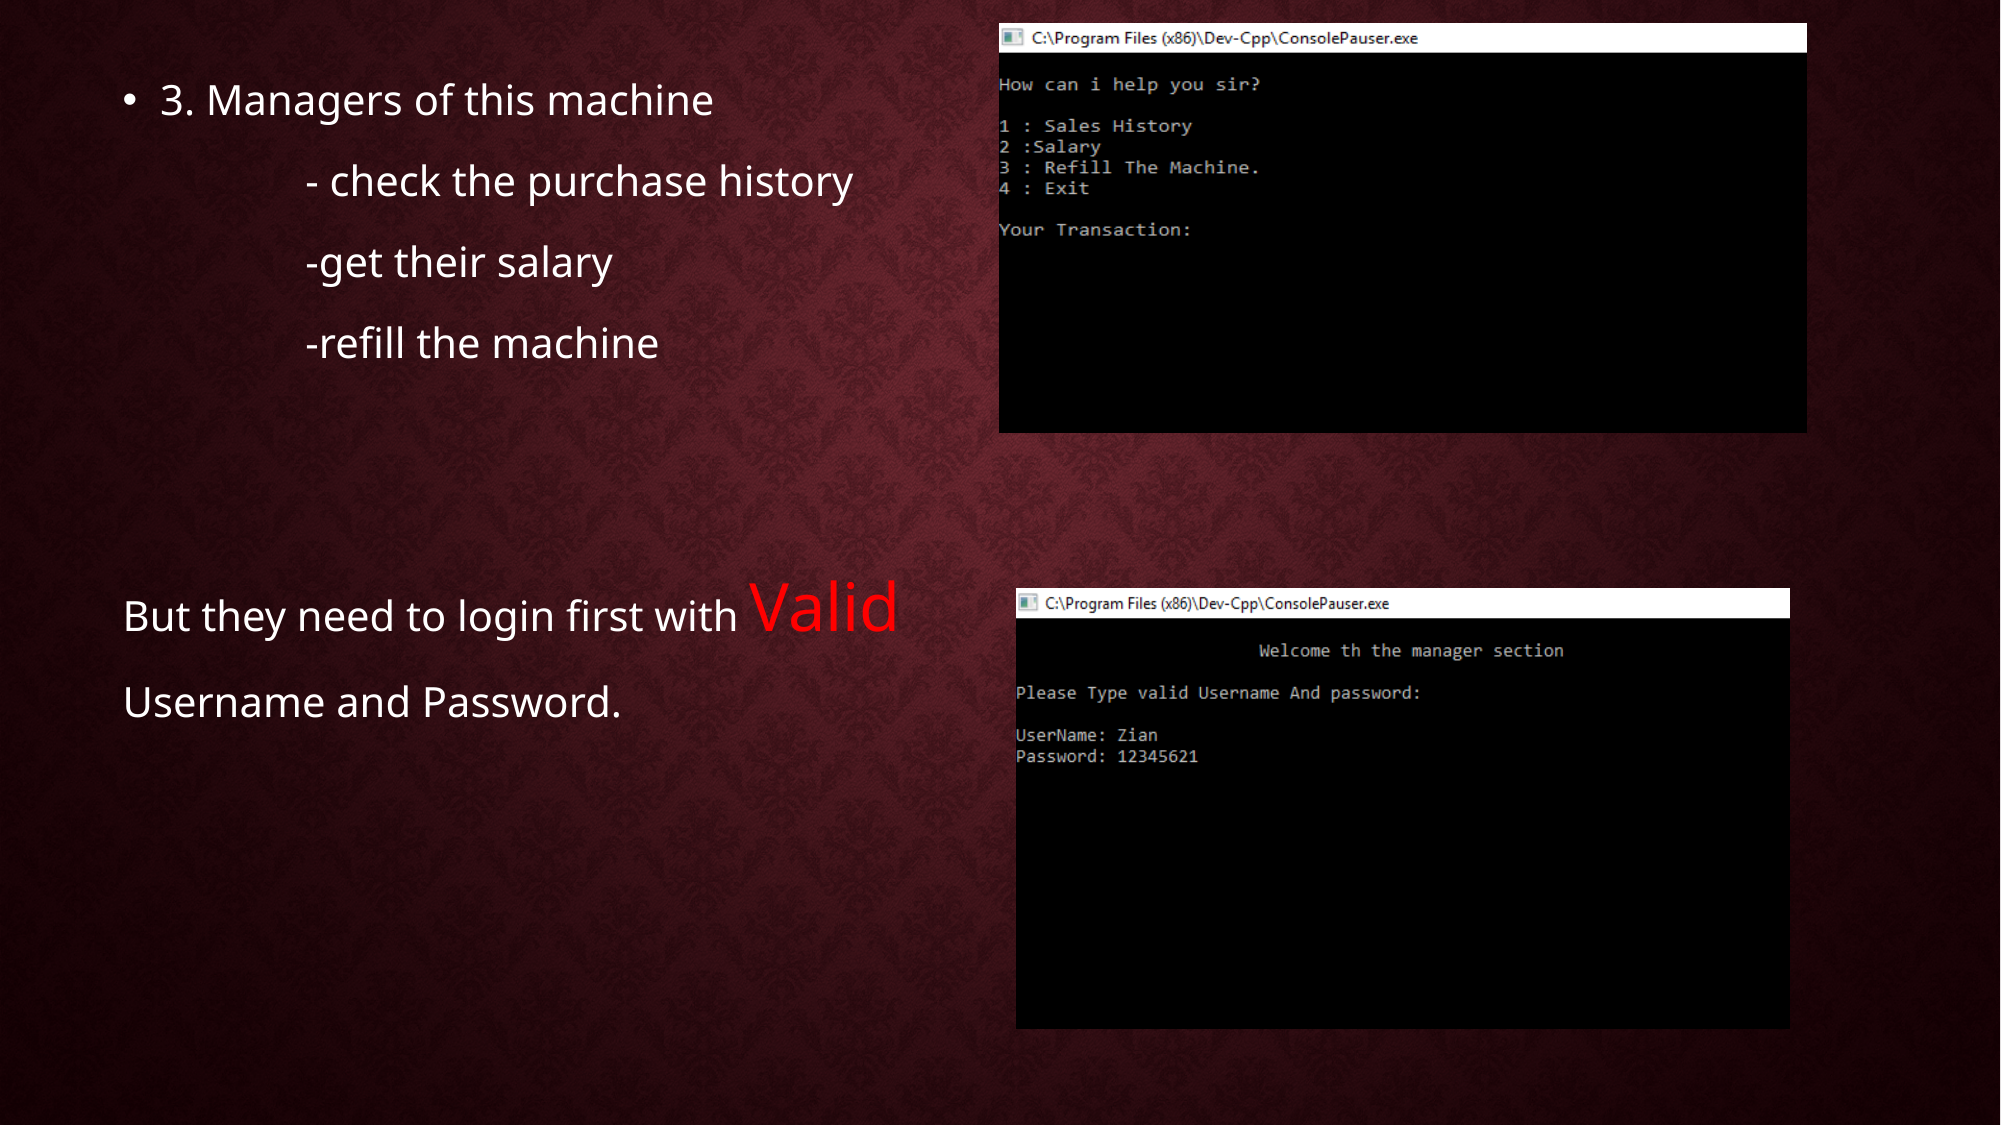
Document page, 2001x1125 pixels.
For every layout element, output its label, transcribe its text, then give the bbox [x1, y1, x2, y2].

picture [1015, 587, 1790, 1030]
picture [998, 23, 1807, 434]
list 3. Managers of this machine - check the purchase history -get their salary -refill the machine But they need to login first with Valid Username and Password. [107, 56, 1807, 905]
